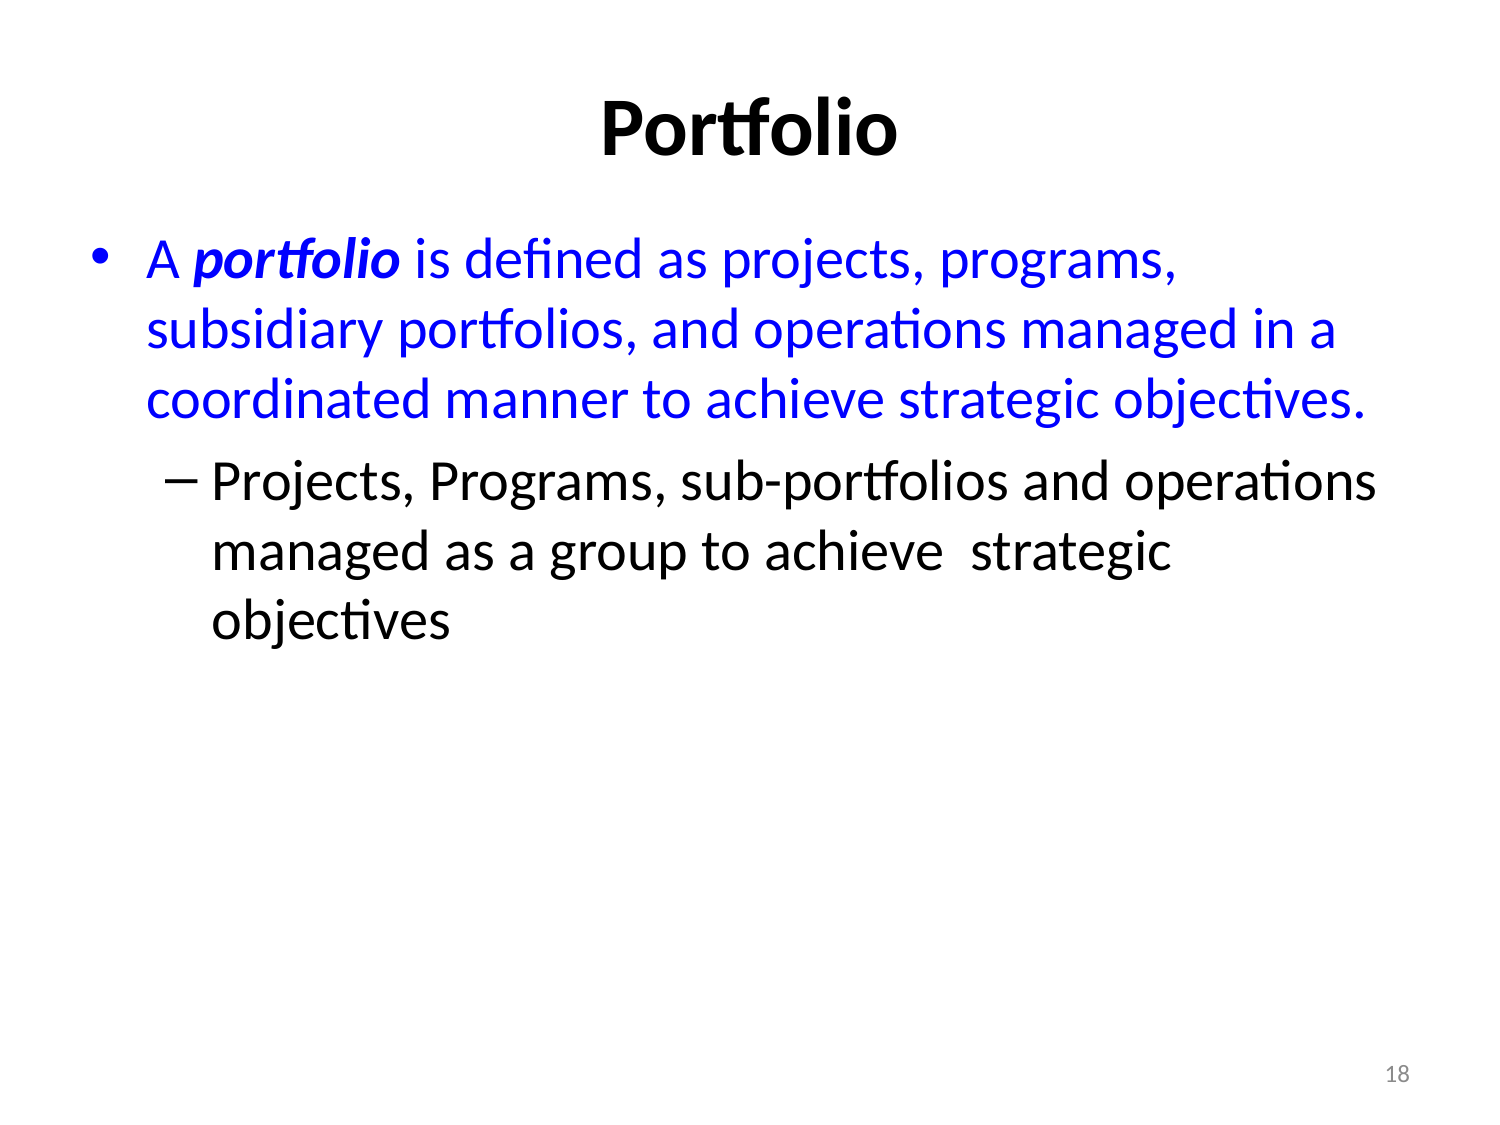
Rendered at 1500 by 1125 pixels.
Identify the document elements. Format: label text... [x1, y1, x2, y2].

slide_number 18 [1074, 1042, 1425, 1103]
list A portfolio is defined as projects, programs, subsidiary portfolios, and operations managed in a coordinated manner to achieve strategic objectives. Projects, Programs, sub-portfolios and operations managed as a group to achieve strategic objectives [75, 212, 1425, 968]
title Portfolio [75, 45, 1425, 200]
